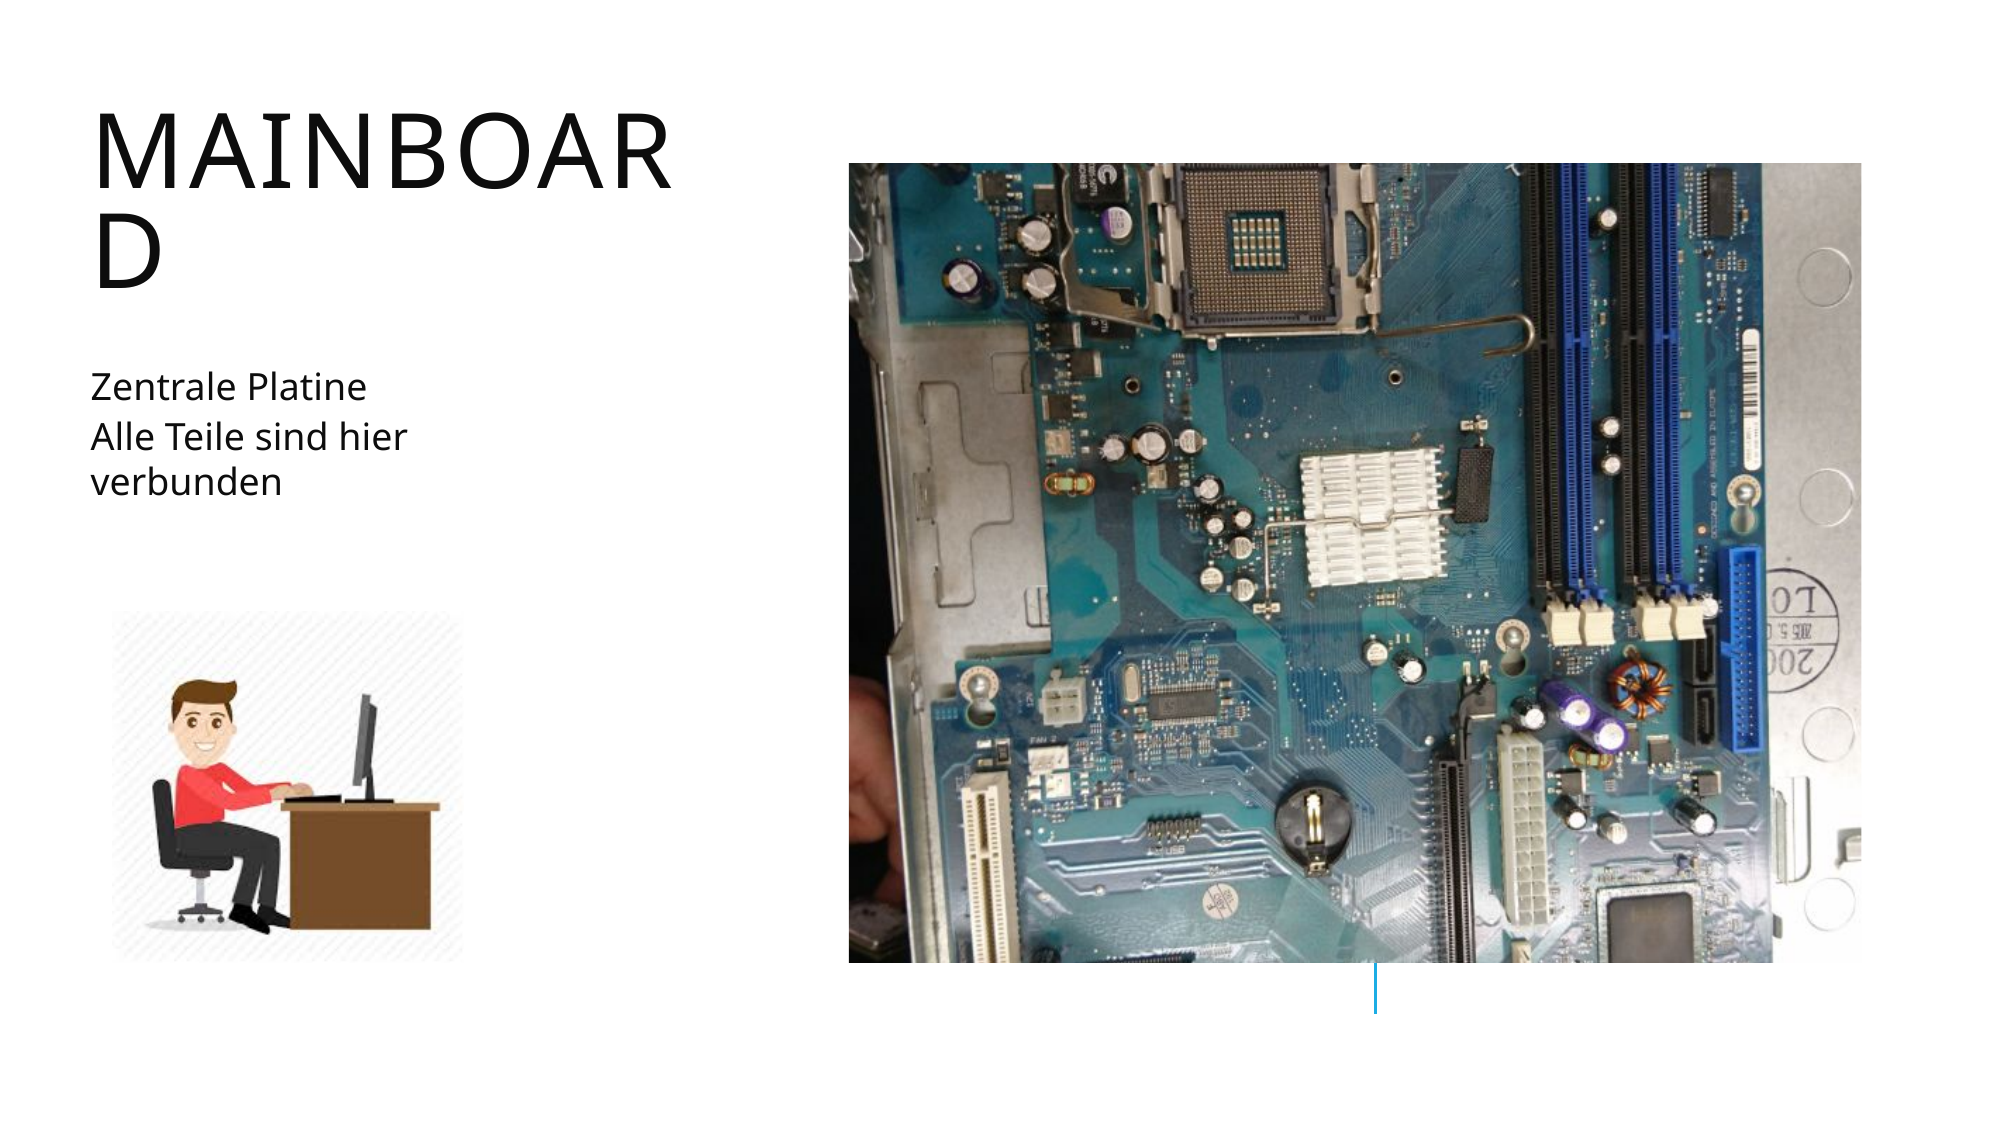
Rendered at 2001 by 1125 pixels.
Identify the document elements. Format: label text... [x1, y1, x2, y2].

list Zentrale Platine Alle Teile sind hier verbunden [75, 337, 601, 578]
title Mainboard [75, 79, 721, 338]
picture [848, 162, 1862, 963]
picture [111, 610, 464, 963]
